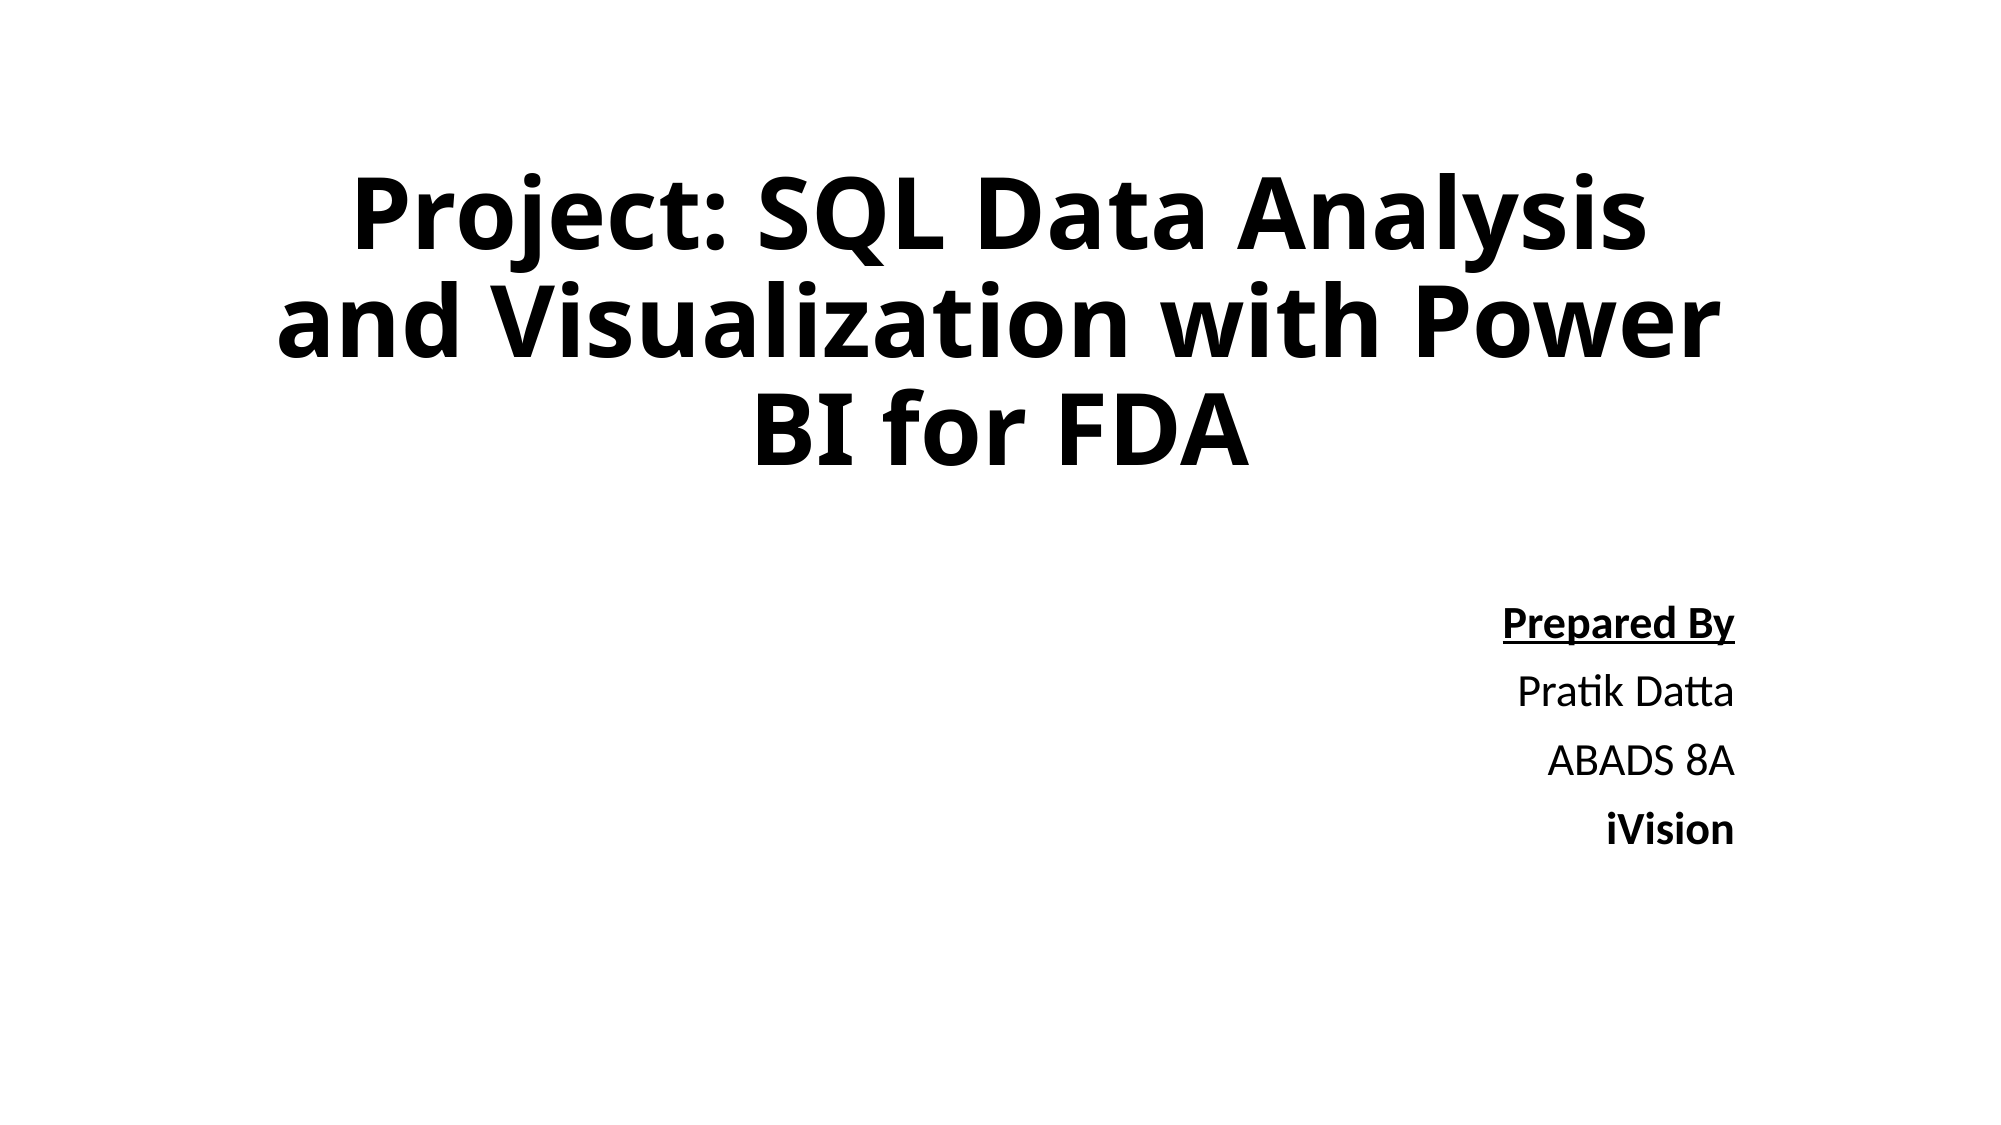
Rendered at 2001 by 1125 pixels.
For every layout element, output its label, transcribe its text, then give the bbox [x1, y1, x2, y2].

title Project: SQL Data Analysis and Visualization with Power BI for FDA [249, 103, 1750, 495]
subtitle Prepared By Pratik Datta ABADS 8A iVision [249, 590, 1750, 863]
